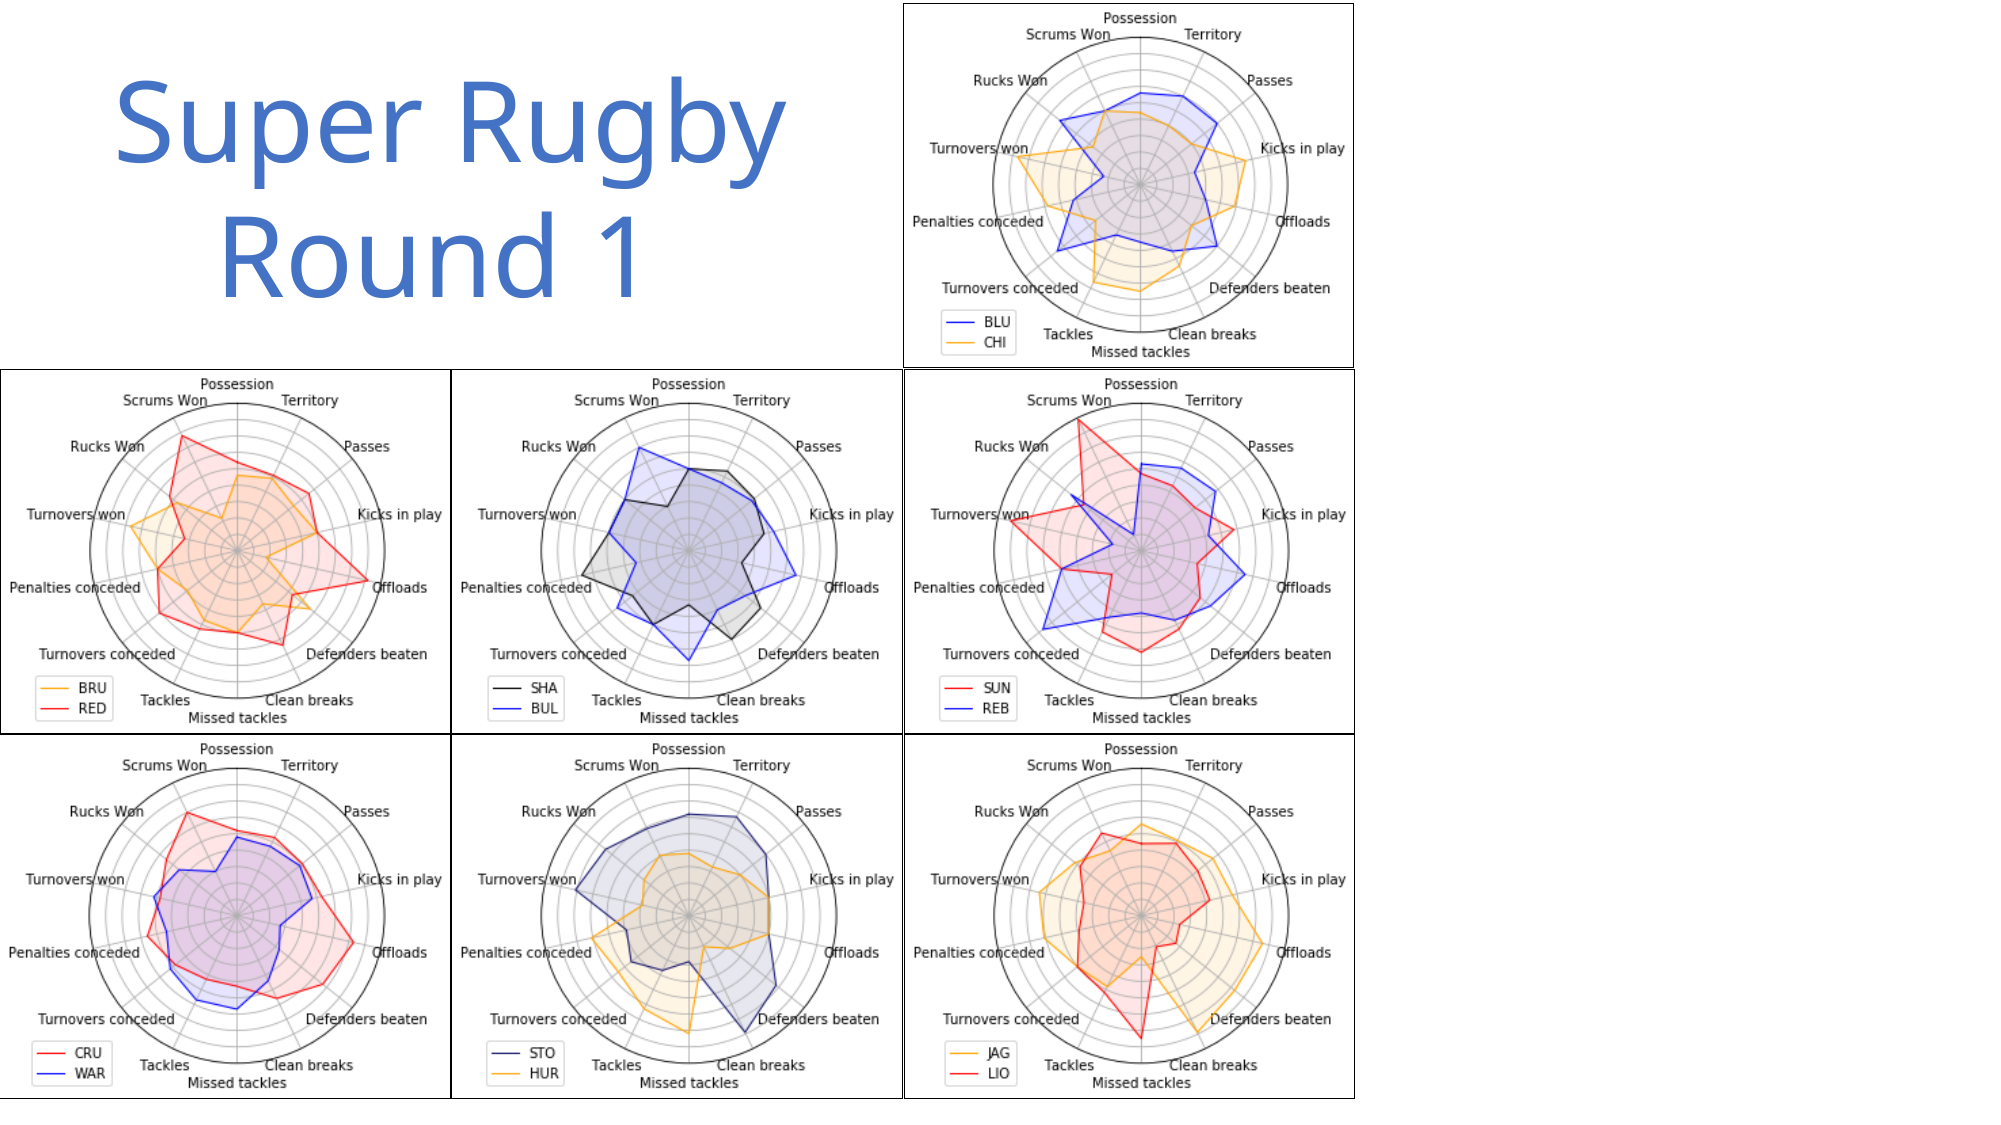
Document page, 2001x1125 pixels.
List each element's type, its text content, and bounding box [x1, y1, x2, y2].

picture [0, 3, 1355, 1099]
text_box Super Rugby Round 1 [98, 42, 802, 327]
